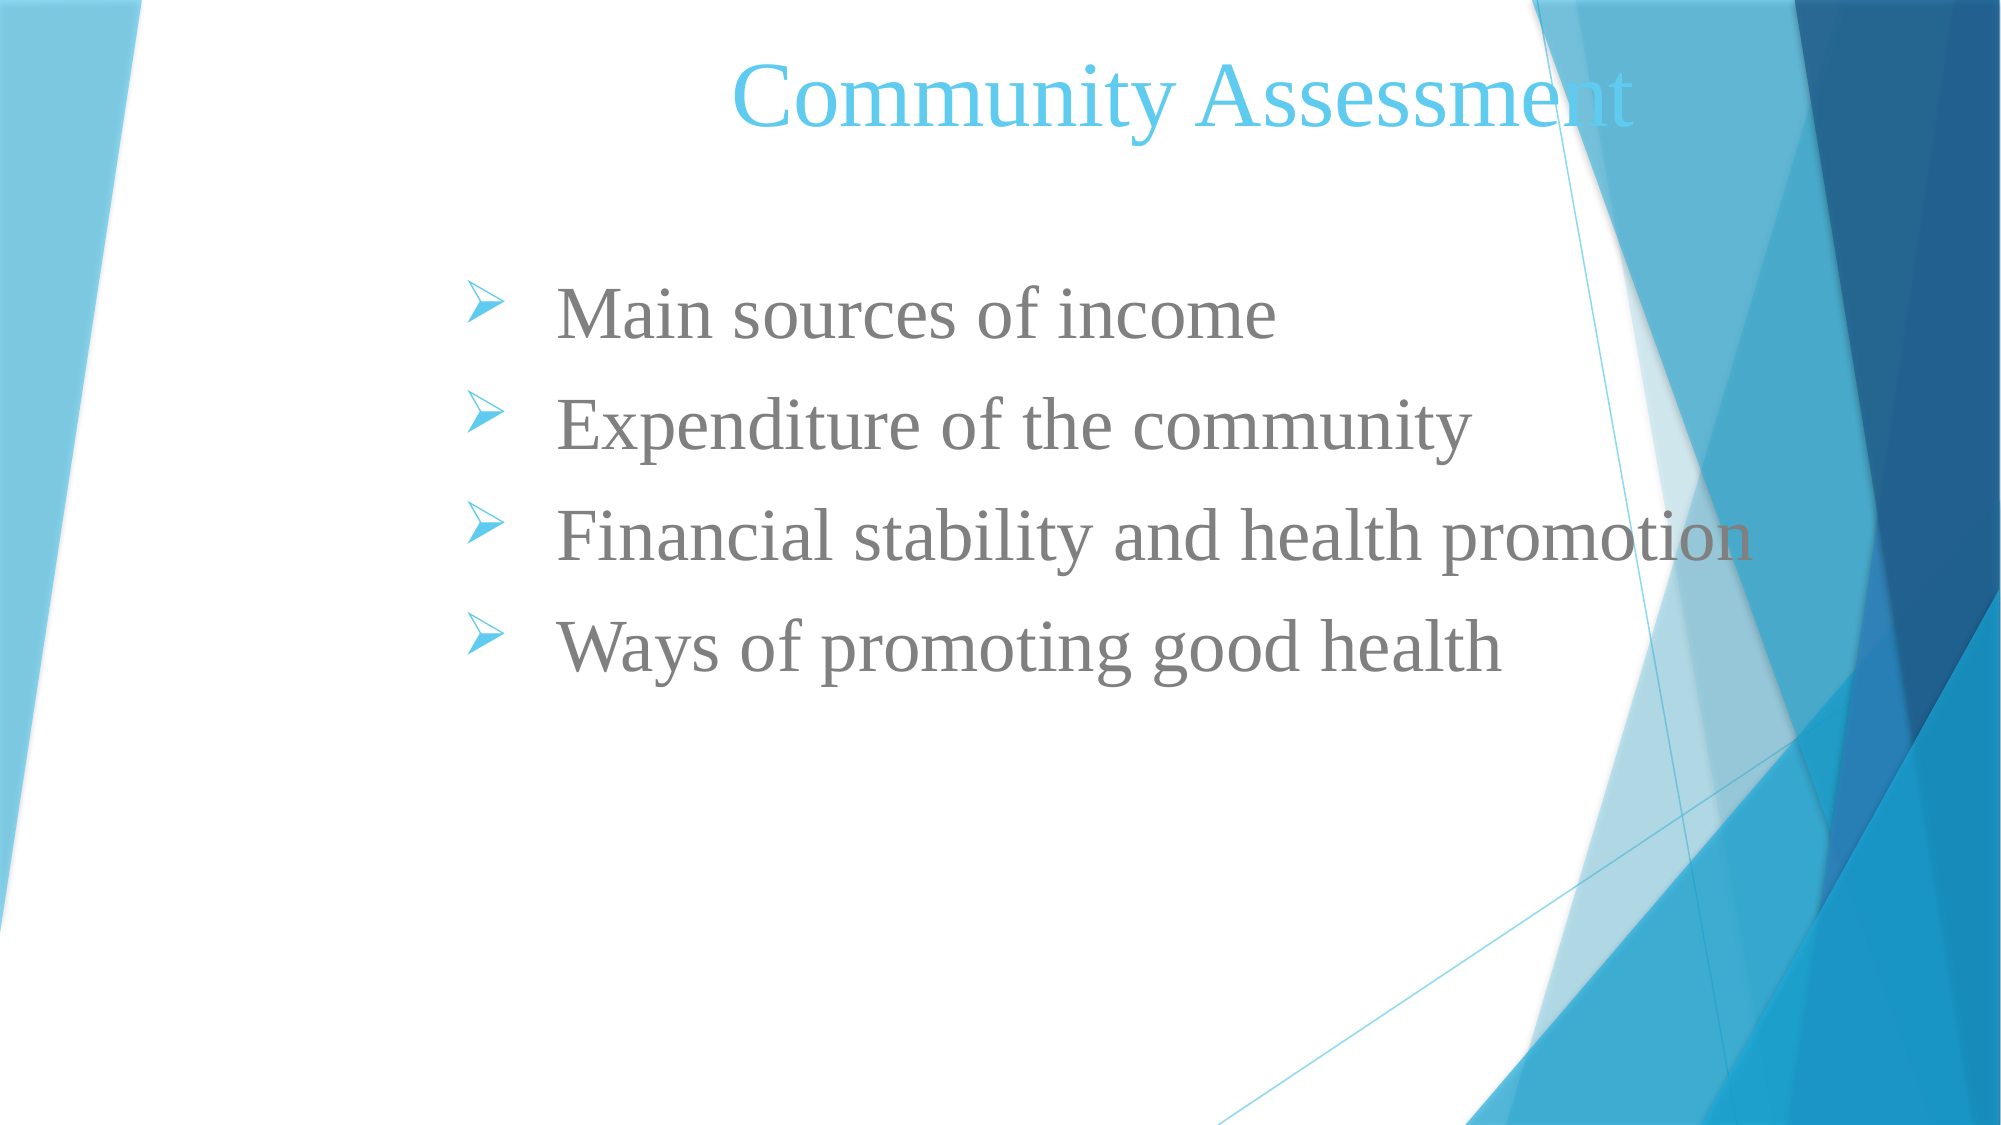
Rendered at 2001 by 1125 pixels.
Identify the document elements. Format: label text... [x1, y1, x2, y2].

title Community Assessment [480, 24, 1887, 153]
subtitle Main sources of income Expenditure of the community Financial stability and health promotion Ways of promoting good health [447, 256, 1887, 1125]
